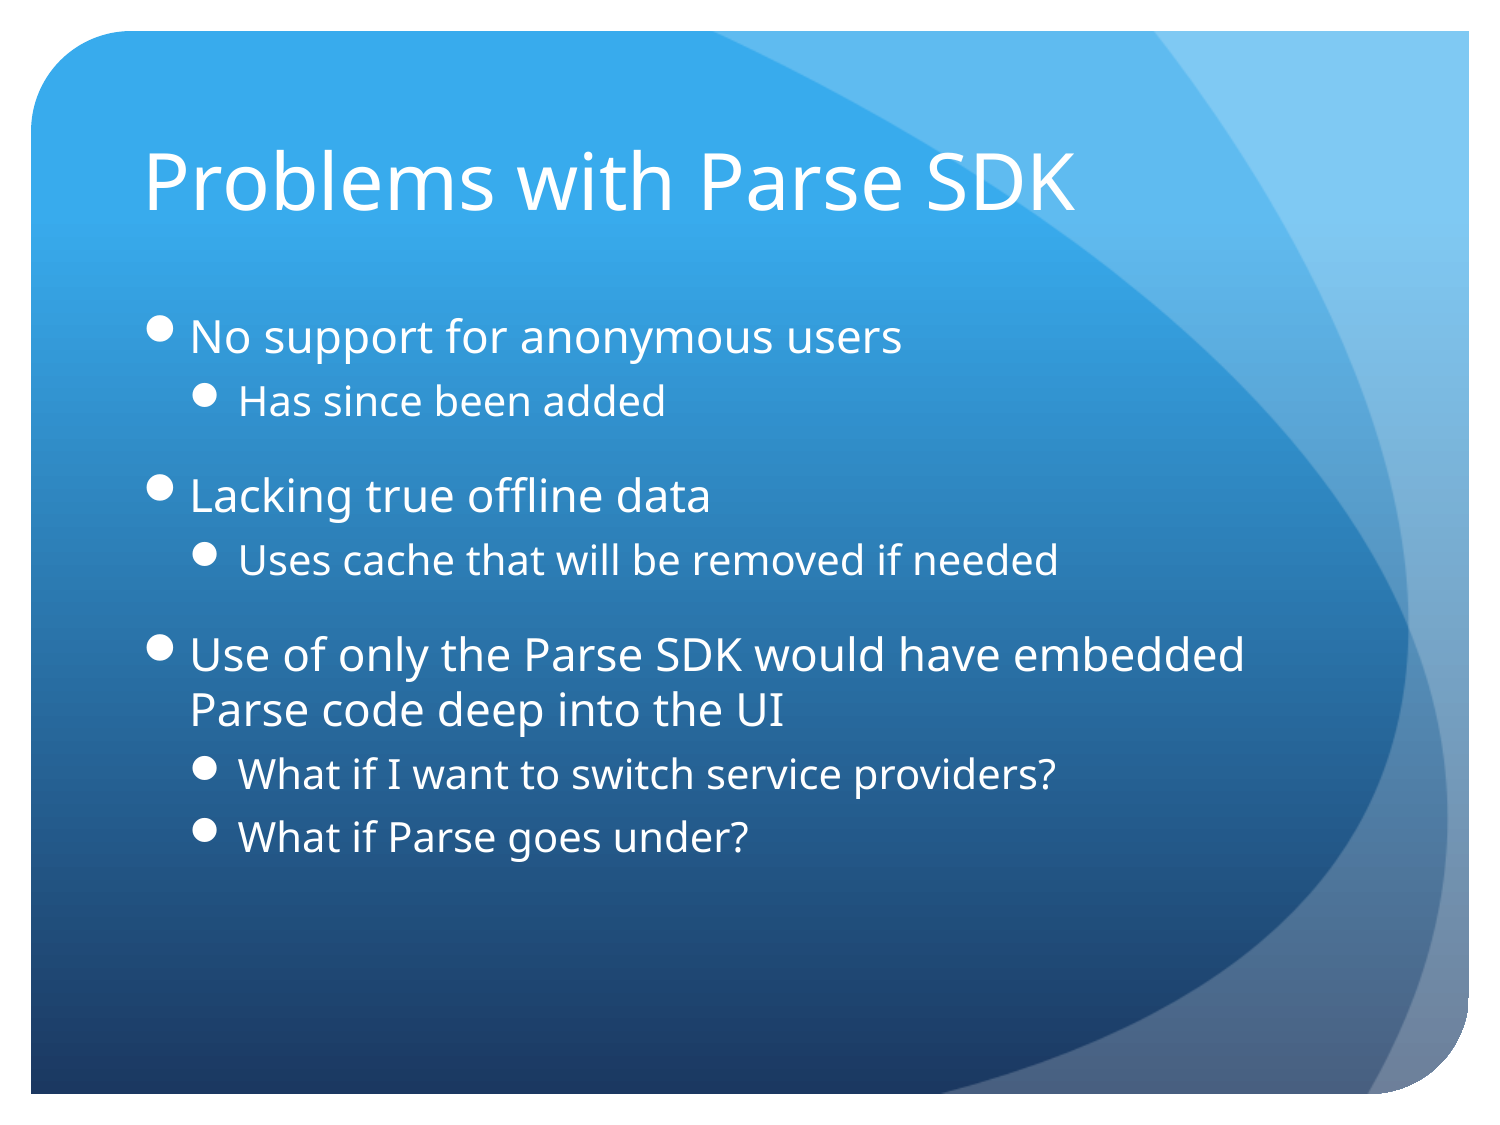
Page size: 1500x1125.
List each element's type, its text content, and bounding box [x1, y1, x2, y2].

title Problems with Parse SDK [127, 62, 1372, 234]
list No support for anonymous users Has since been added Lacking true offline data Uses cache that will be removed if needed Use of only the Parse SDK would have embedded Parse code deep into the UI What if I want to switch service providers? What if Parse goes under? [127, 299, 1372, 991]
picture [24, 30, 1473, 1094]
